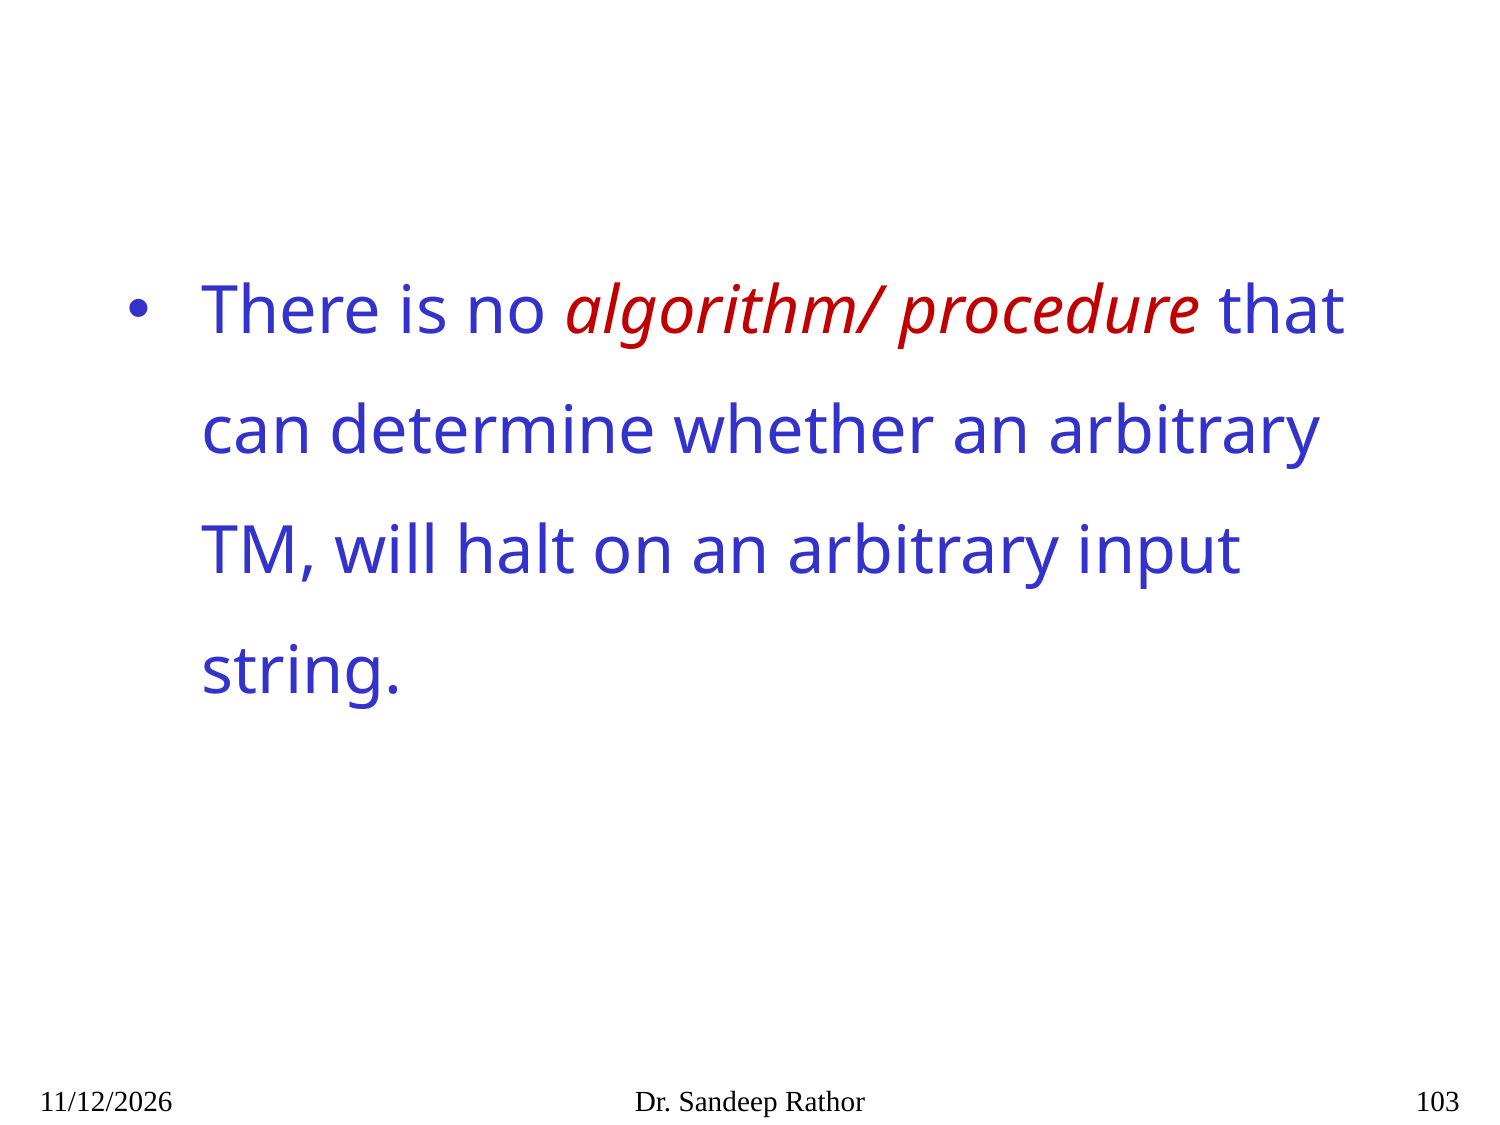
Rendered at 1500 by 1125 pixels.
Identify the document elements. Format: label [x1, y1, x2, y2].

text_box [112, 219, 1435, 715]
slide_number [1162, 1074, 1475, 1125]
slide_number [24, 1074, 338, 1125]
footer [512, 1074, 988, 1125]
